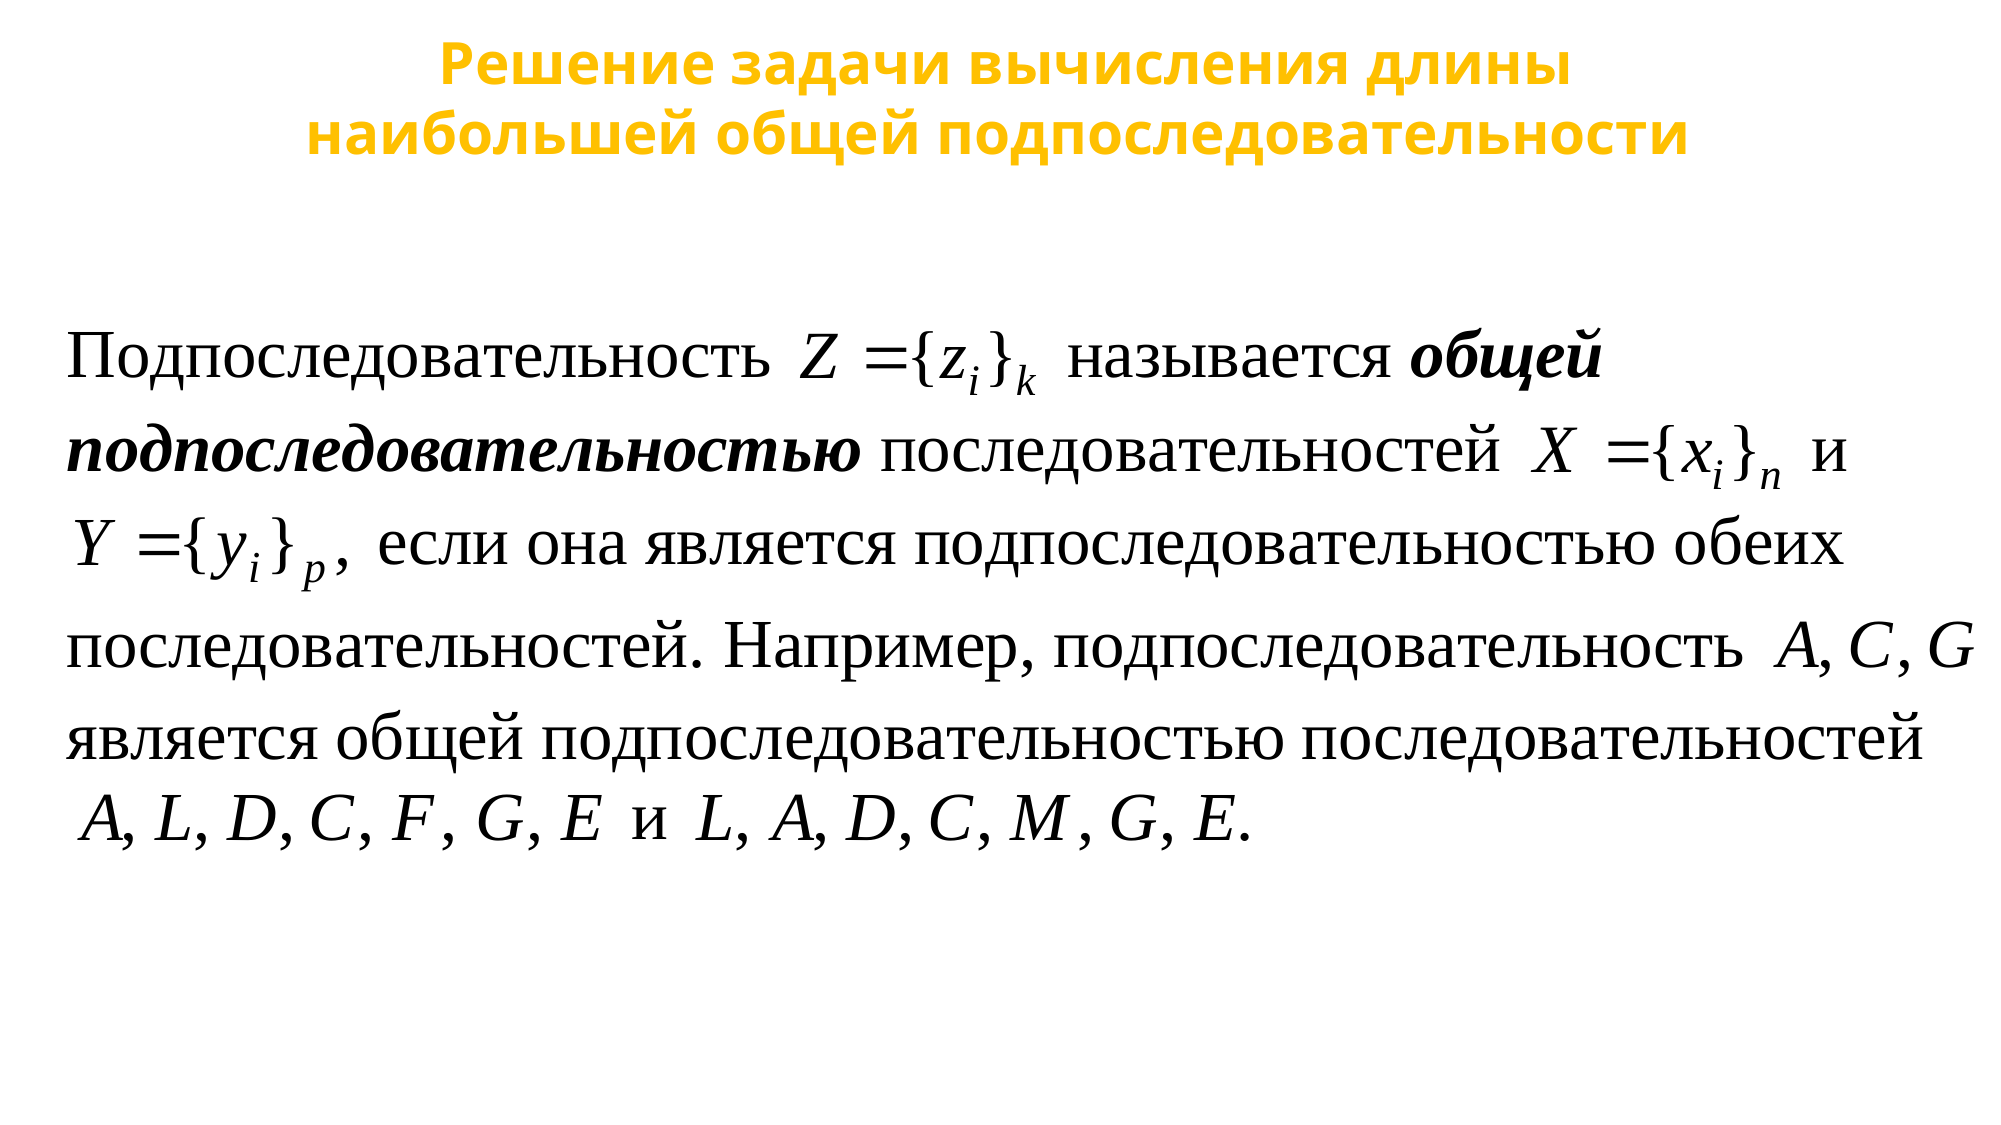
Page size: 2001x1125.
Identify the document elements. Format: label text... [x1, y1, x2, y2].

text_box Решение задачи вычисления длины наибольшей общей подпоследовательности [279, 19, 1733, 174]
picture [66, 314, 2000, 870]
